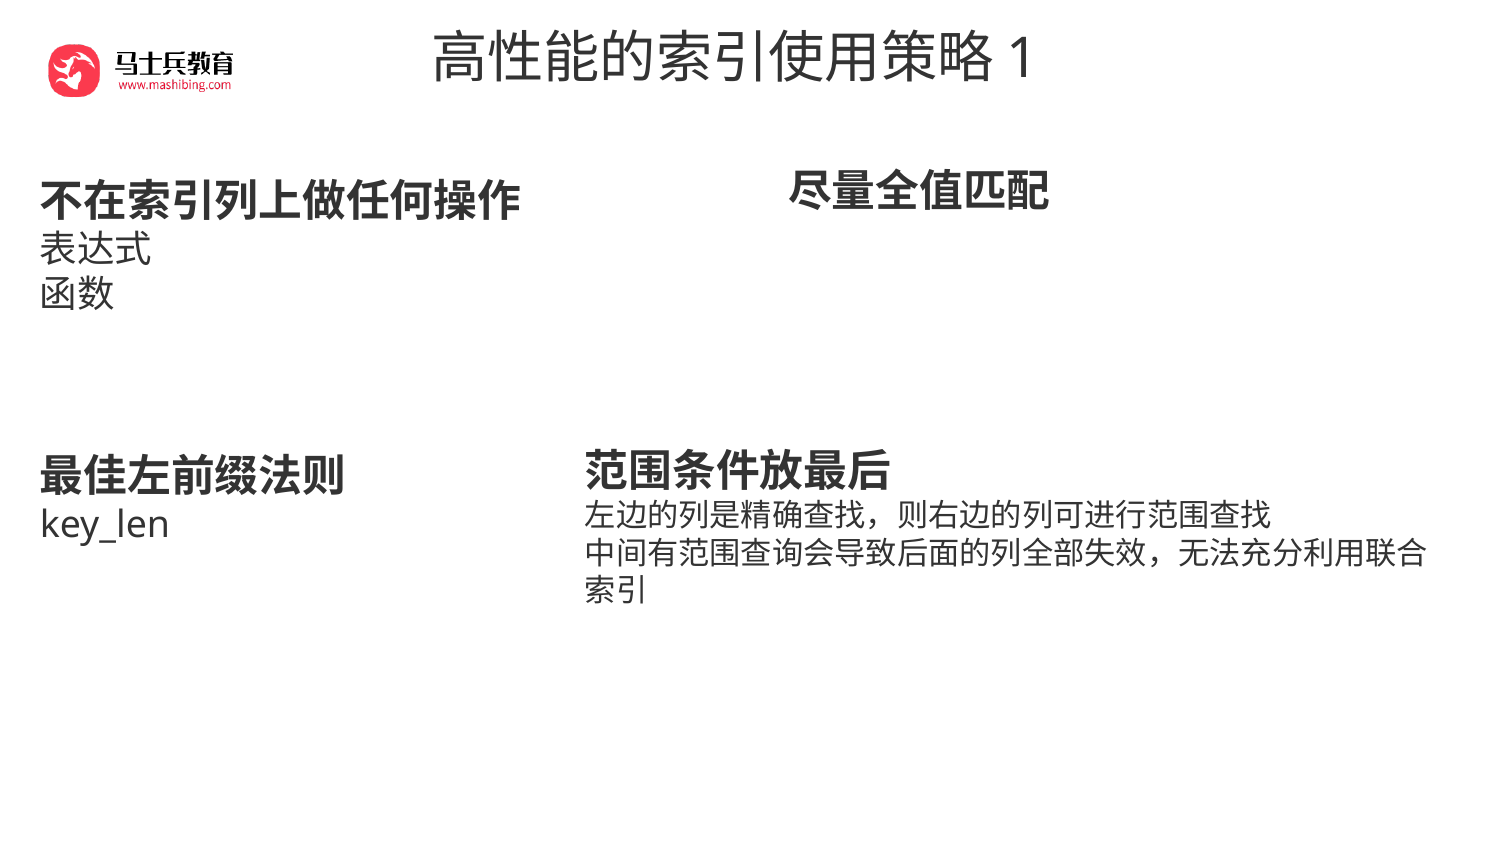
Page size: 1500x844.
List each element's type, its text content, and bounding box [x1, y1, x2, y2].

text_box 最佳左前缀法则 key_len [24, 421, 459, 571]
text_box 尽量全值匹配 [773, 141, 1319, 236]
text_box 不在索引列上做任何操作 表达式 函数 [24, 141, 570, 346]
text_box 范围条件放最后 左边的列是精确查找，则右边的列可进行范围查找 中间有范围查询会导致后面的列全部失效，无法充分利用联合索引 [569, 433, 1475, 618]
text_box 高性能的索引使用策略1 [376, 0, 1094, 111]
picture [46, 43, 233, 98]
